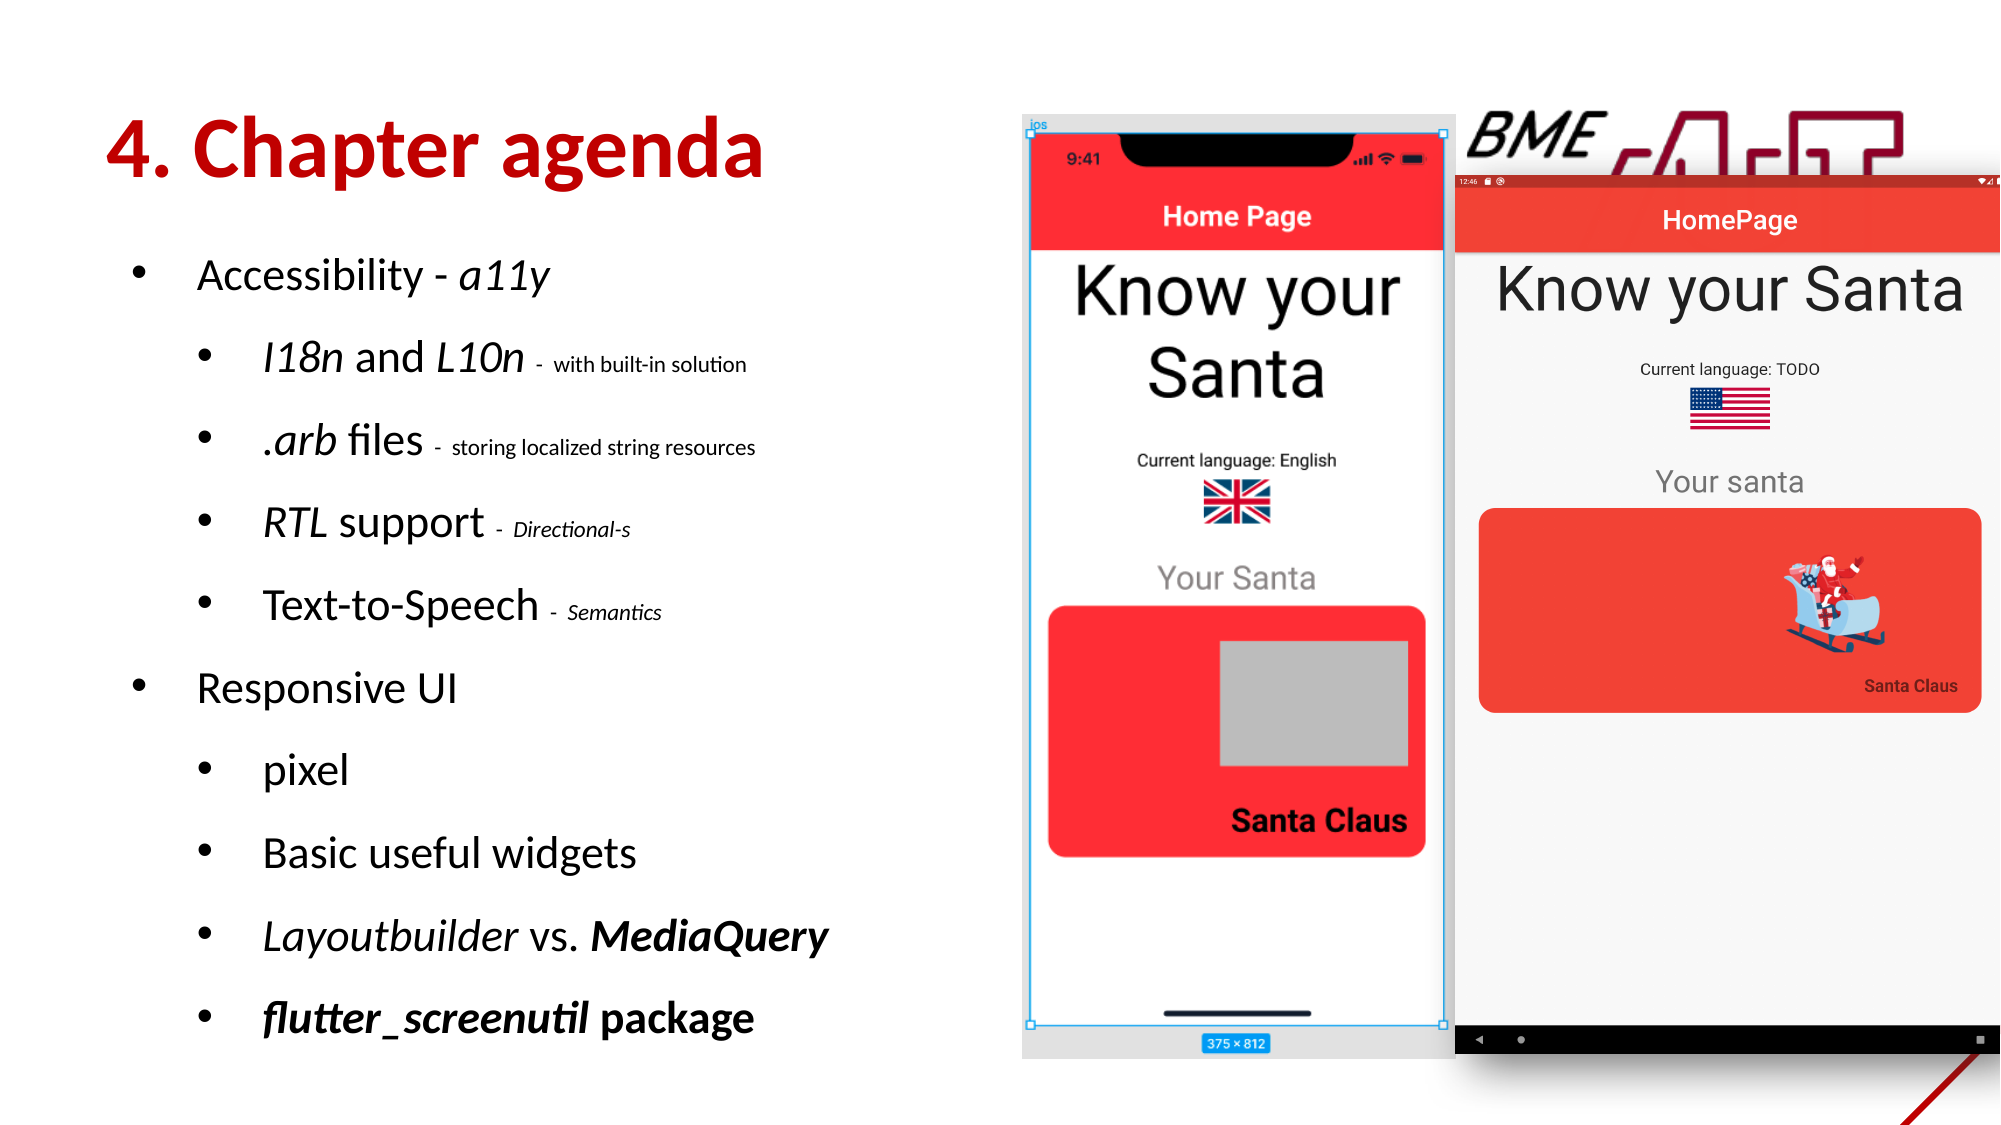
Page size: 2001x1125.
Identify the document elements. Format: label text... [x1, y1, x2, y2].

text_box Accessibility - a11y I18n and L10n - with built-in solution .arb files - storing localized string resources RTL support - Directional-s Text-to-Speech - Semantics Responsive UI pixel Basic useful widgets Layoutbuilder vs. MediaQuery flutter_screenutil package [116, 209, 1022, 1054]
picture [1022, 0, 2000, 1059]
list 4. Chapter agenda [91, 94, 1260, 182]
